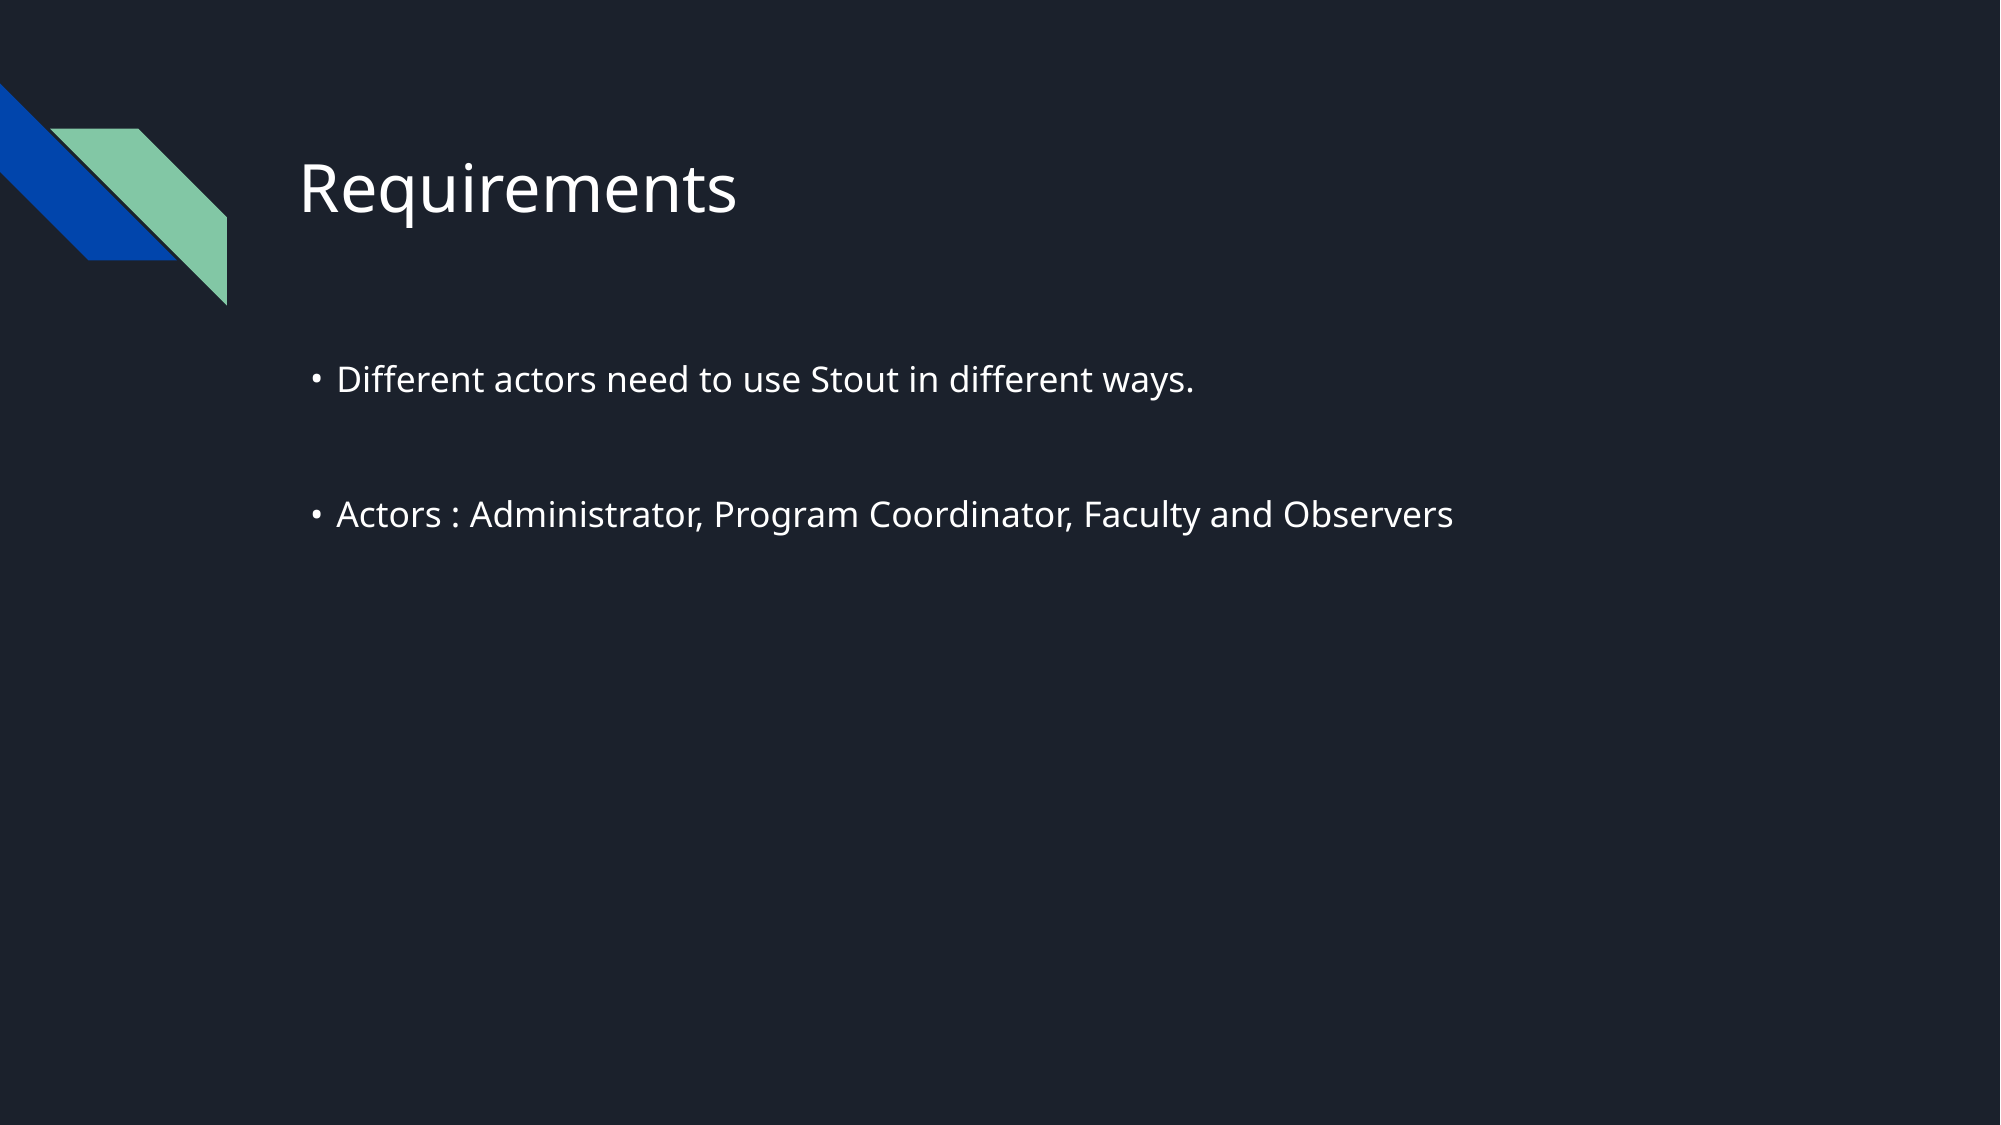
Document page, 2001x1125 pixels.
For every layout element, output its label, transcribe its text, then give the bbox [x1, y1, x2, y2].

title Requirements [283, 86, 1824, 287]
list Different actors need to use Stout in different ways. Actors : Administrator, Program Coordinator, Faculty and Observers [283, 342, 1824, 980]
